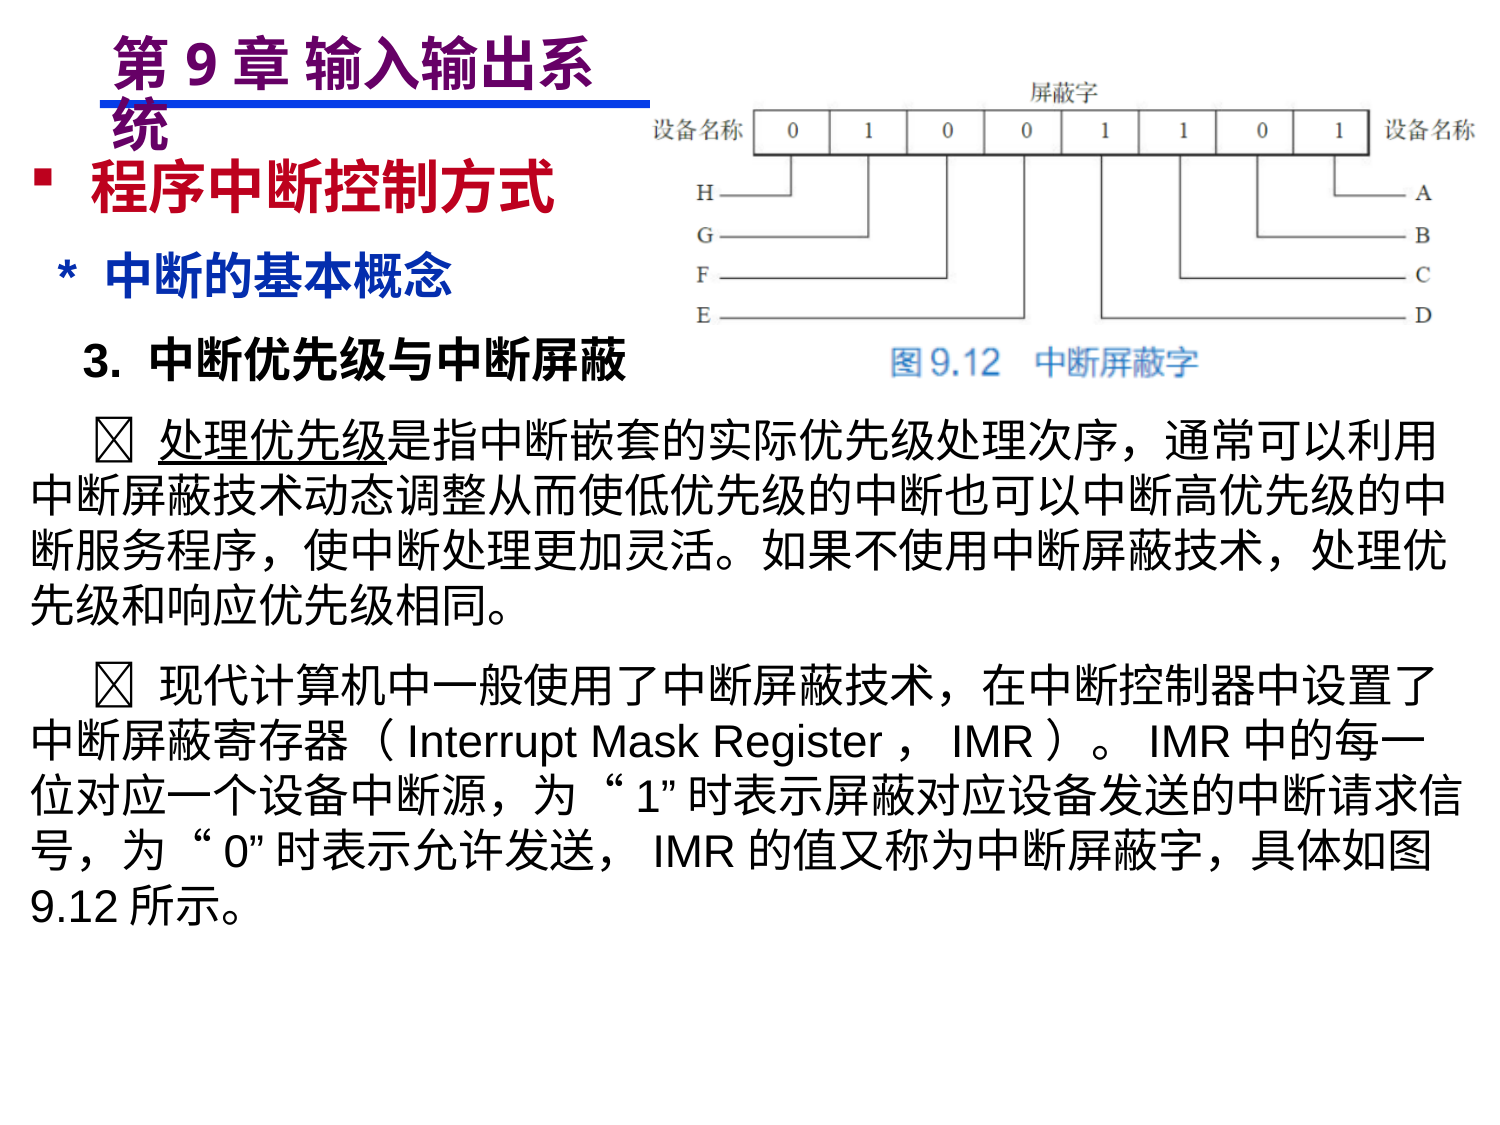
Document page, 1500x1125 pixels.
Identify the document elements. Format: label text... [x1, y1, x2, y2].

picture [882, 334, 1202, 384]
subtitle 程序中断控制方式 * 中断的基本概念 3. 中断优先级与中断屏蔽  处理优先级是指中断嵌套的实际优先级处理次序，通常可以利用中断屏蔽技术动态调整从而使低优先级的中断也可以中断高优先级的中断服务程序，使中断处理更加灵活。如果不使用中断屏蔽技术，处理优先级和响应优先级相同。  现代计算机中一般使用了中断屏蔽技术，在中断控制器中设置了中断屏蔽寄存器（Interrupt Mask Register，IMR）。IMR中的每一位对应一个设备中断源，为“1”时表示屏蔽对应设备发送的中断请求信号，为“0”时表示允许发送，IMR的值又称为中断屏蔽字，具体如图9.12所示。 [14, 141, 1486, 1031]
title 第9章 输入输出系统 [100, 32, 651, 230]
picture [649, 80, 1477, 325]
